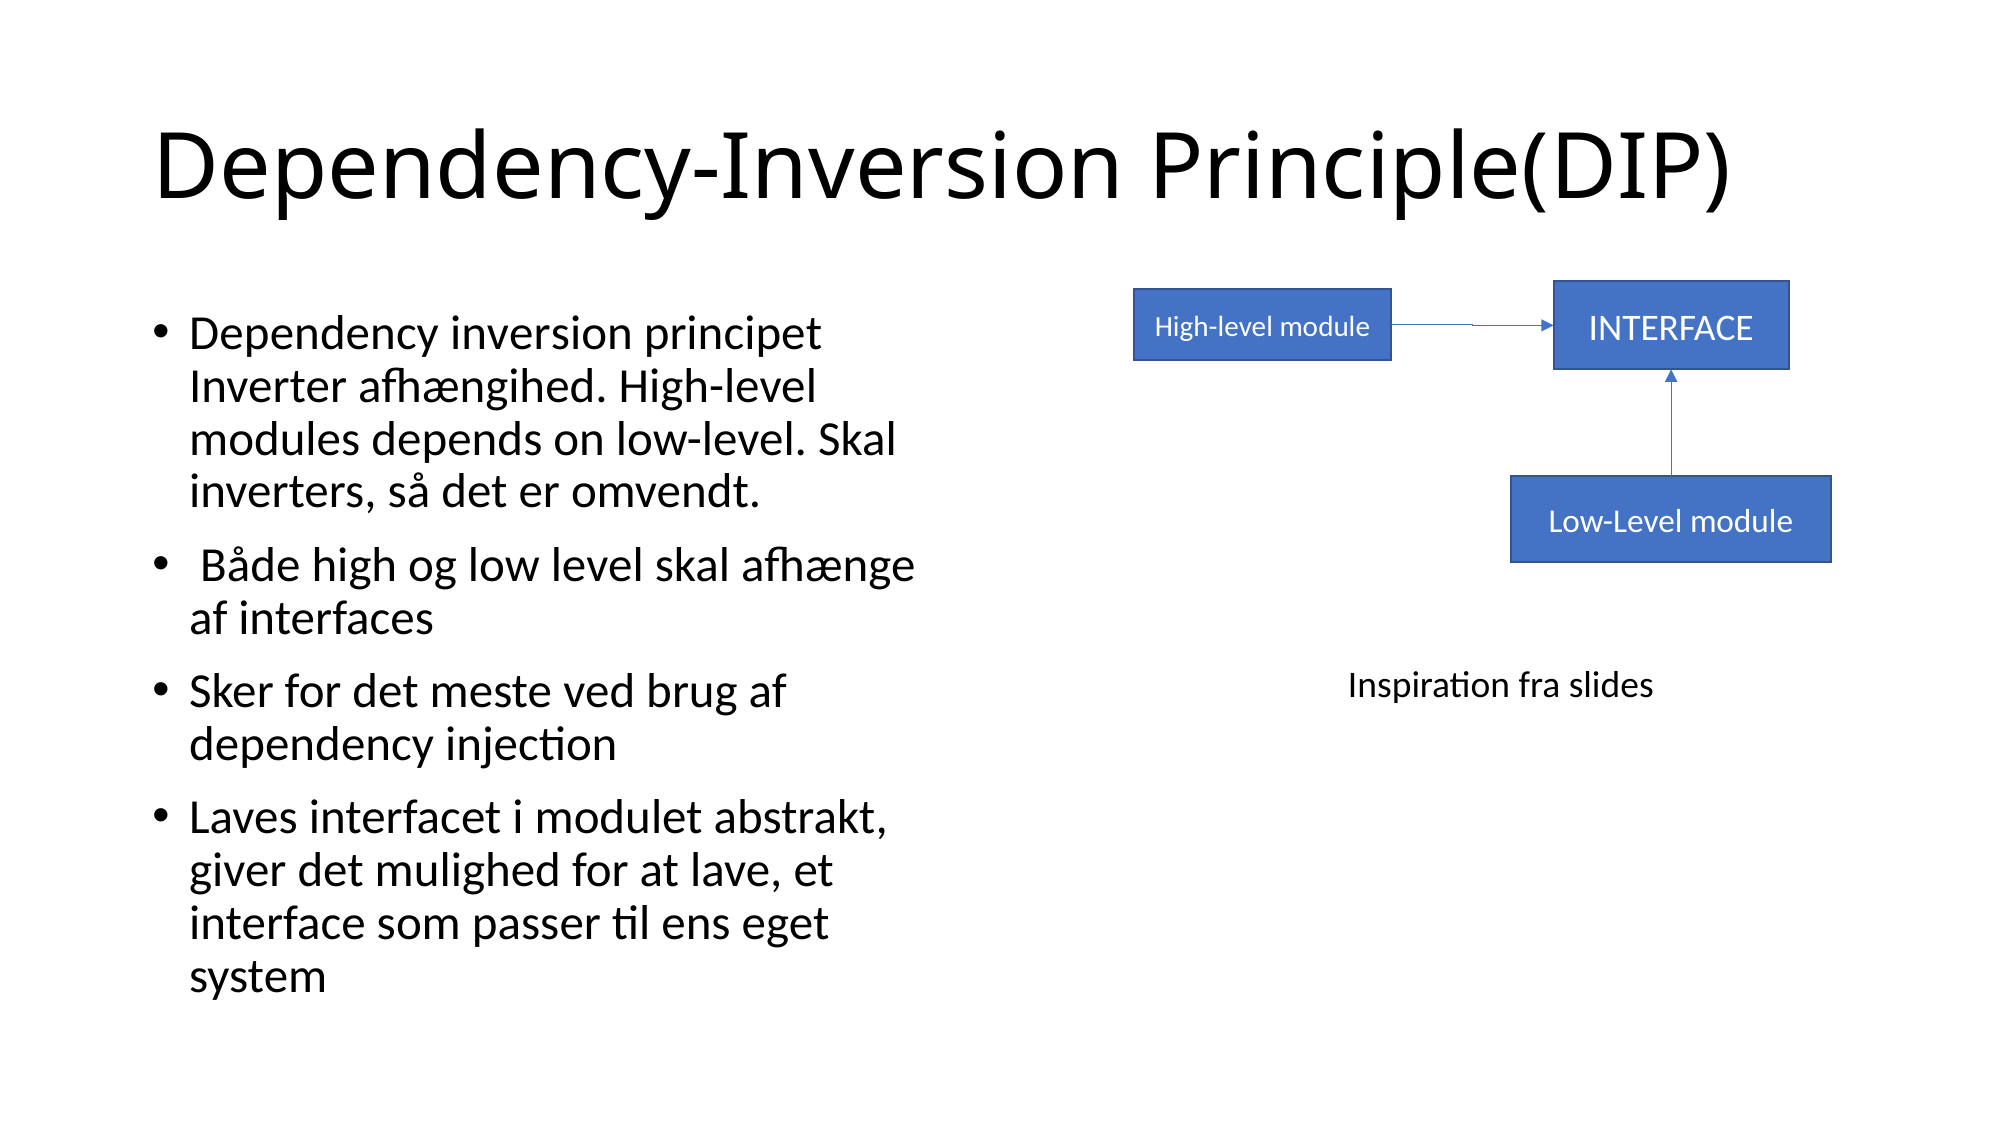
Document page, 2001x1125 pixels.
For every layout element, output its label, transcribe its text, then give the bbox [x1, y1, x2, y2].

text_box Inspiration fra slides [1333, 652, 1670, 712]
text_box High-level module [1133, 288, 1392, 361]
text_box INTERFACE [1553, 280, 1790, 370]
text_box Low-Level module [1510, 475, 1832, 563]
title Dependency-Inversion Principle(DIP) [137, 59, 1863, 278]
list Dependency inversion principet Inverter afhængihed. High-level modules depends on low-level. Skal inverters, så det er omvendt. Både high og low level skal afhænge af interfaces Sker for det meste ved brug af dependency injection Laves interfacet i modulet abstrakt, giver det mulighed for at lave, et interface som passer til ens eget system [137, 299, 972, 1014]
